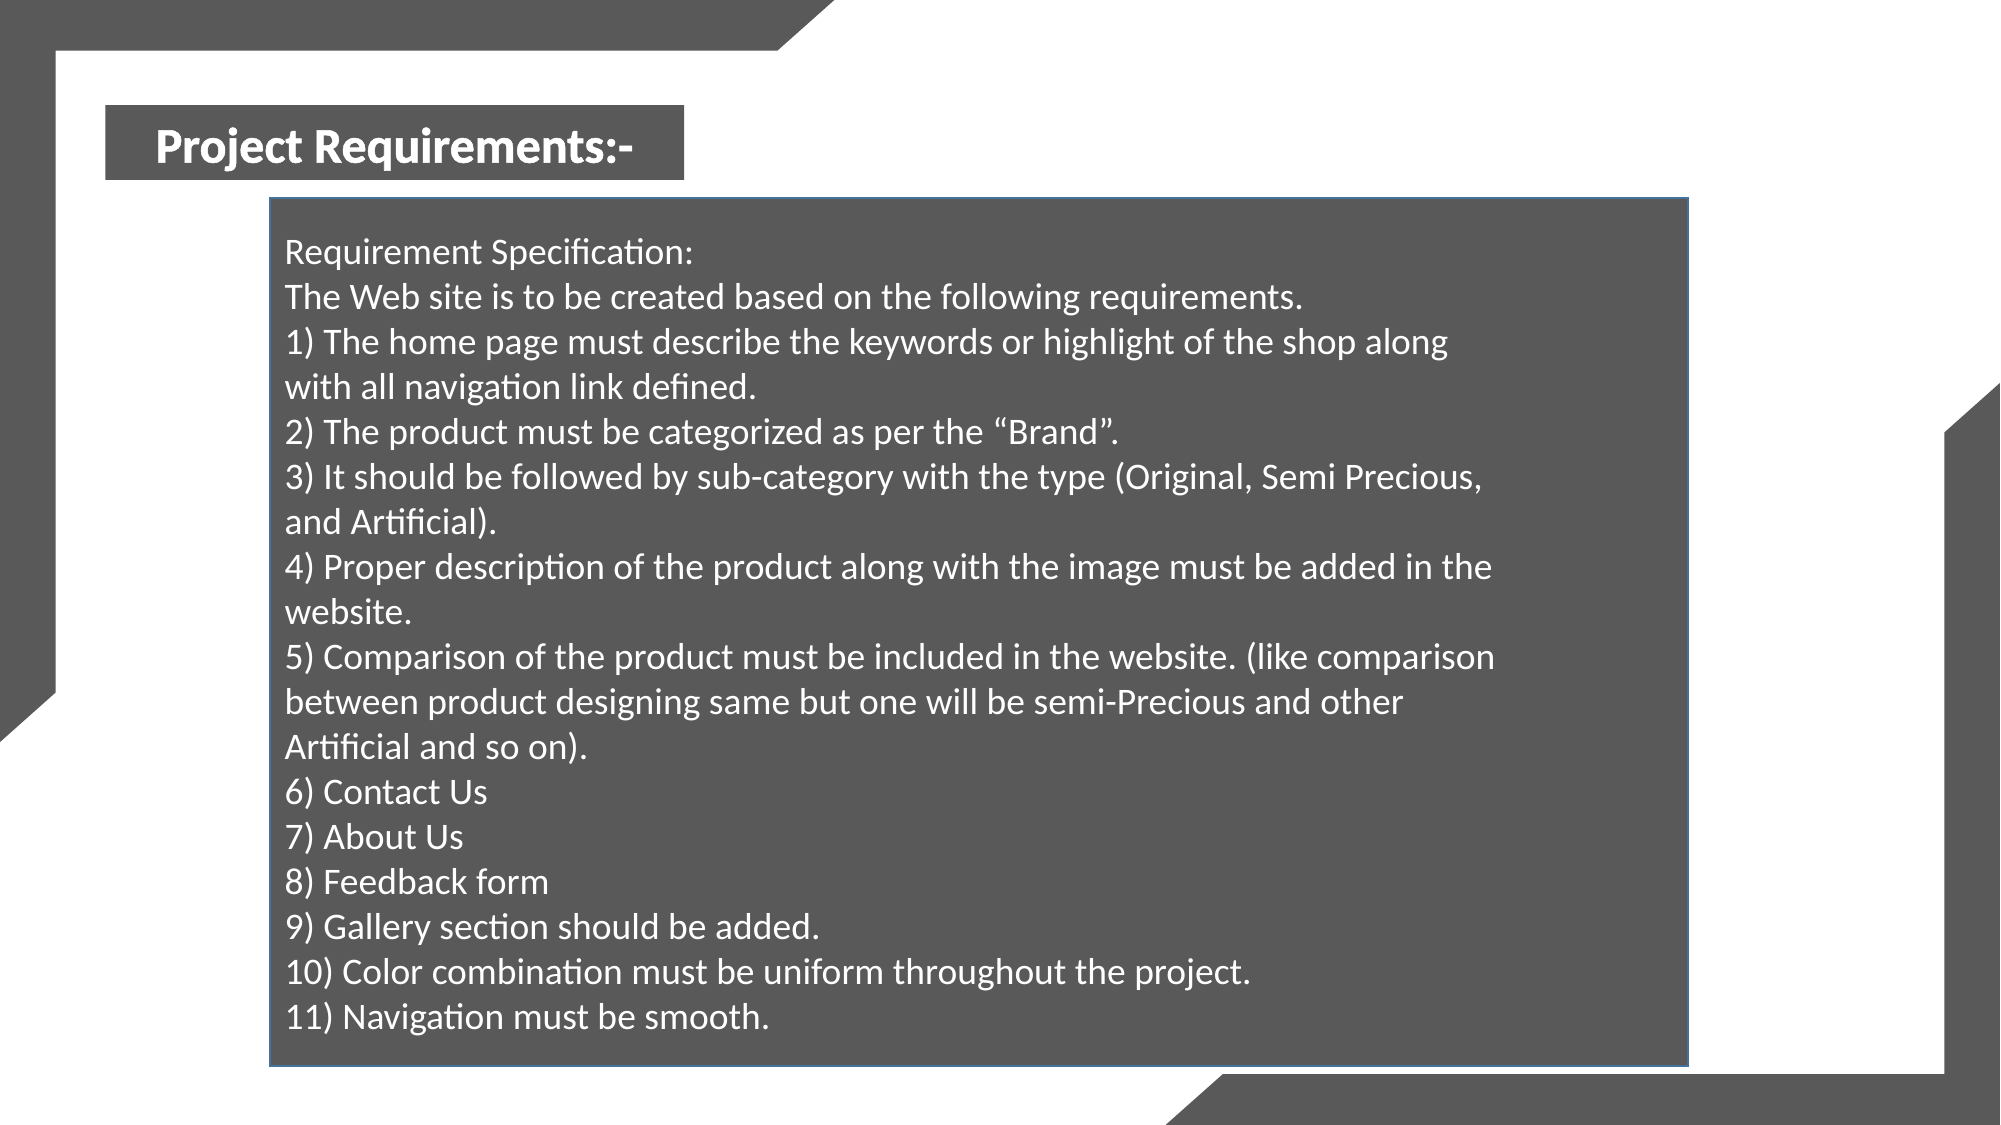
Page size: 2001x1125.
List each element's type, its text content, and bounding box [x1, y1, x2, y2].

text_box [0, 0, 835, 743]
text_box Requirement Specification: The Web site is to be created based on the following requirements. 1) The home page must describe the keywords or highlight of the shop along with all navigation link defined. 2) The product must be categorized as per the “Brand”. 3) It should be followed by sub-category with the type (Original, Semi Precious, and Artificial). 4) Proper description of the product along with the image must be added in the website. 5) Comparison of the product must be included in the website. (like comparison between product designing same but one will be semi-Precious and other Artificial and so on). 6) Contact Us 7) About Us 8) Feedback form 9) Gallery section should be added. 10) Color combination must be uniform throughout the project. 11) Navigation must be smooth. [269, 197, 1689, 1067]
text_box Project Requirements:- [105, 105, 685, 180]
text_box [1165, 382, 2000, 1125]
